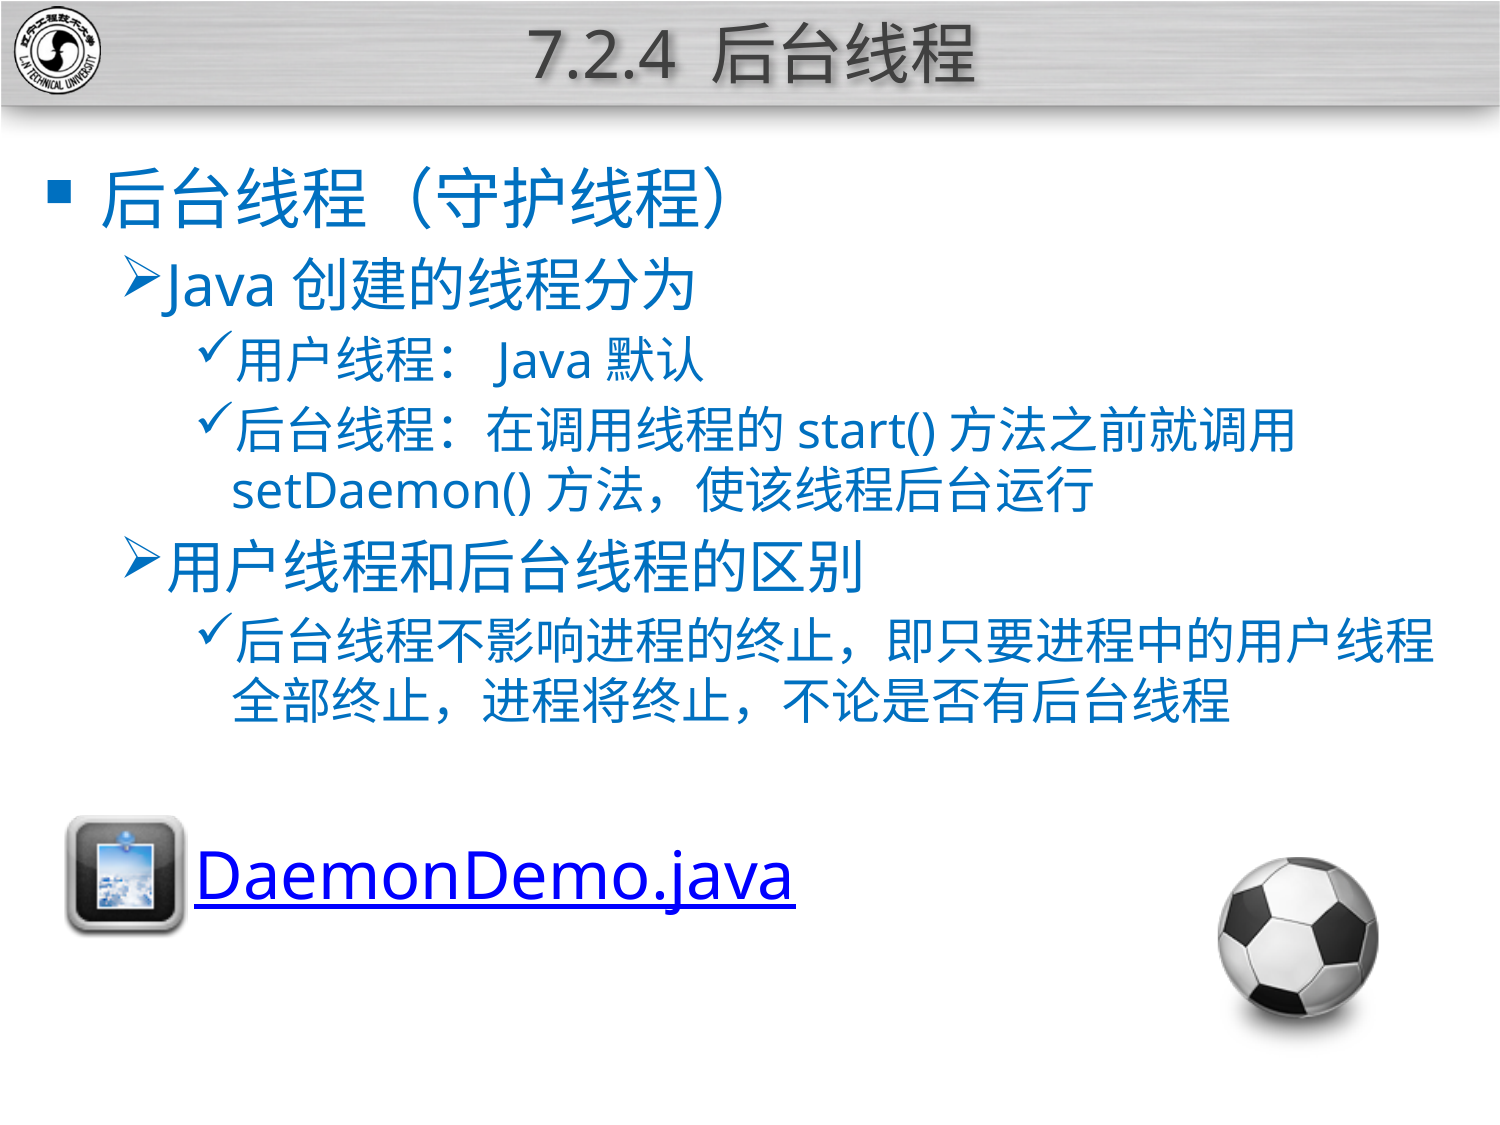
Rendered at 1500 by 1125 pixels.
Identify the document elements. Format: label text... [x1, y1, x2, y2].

picture [1198, 857, 1400, 1059]
picture [2, 2, 1499, 172]
title 7.2.4 后台线程 [108, 0, 1410, 103]
list 后台线程（守护线程） Java创建的线程分为 用户线程：Java默认 后台线程：在调用线程的start()方法之前就调用setDaemon()方法，使该线程后台运行 用户线程和后台线程的区别 后台线程不影响进程的终止，即只要进程中的用户线程全部终止，进程将终止，不论是否有后台线程 DaemonDemo.java [29, 149, 1471, 1106]
picture [64, 815, 189, 941]
